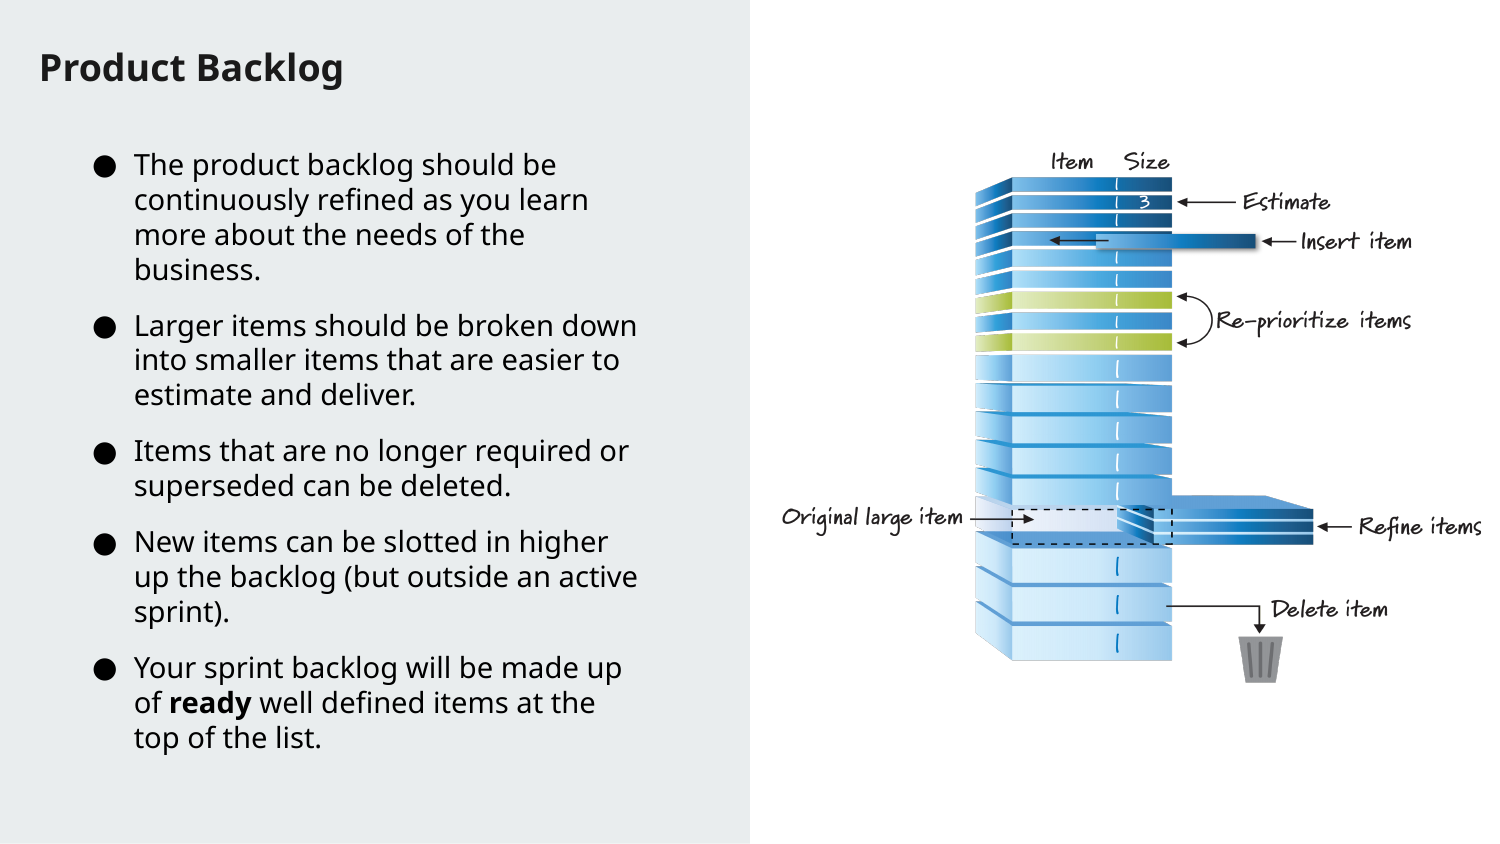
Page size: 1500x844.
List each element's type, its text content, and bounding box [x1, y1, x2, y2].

picture [781, 149, 1482, 695]
title Product Backlog [23, 0, 566, 133]
subtitle The product backlog should be continuously refined as you learn more about the needs of the business. Larger items should be broken down into smaller items that are easier to estimate and deliver. Items that are no longer required or superseded can be deleted. New items can be slotted in higher up the backlog (but outside an active sprint). Your sprint backlog will be made up of ready well defined items at the top of the list. [62, 131, 661, 256]
